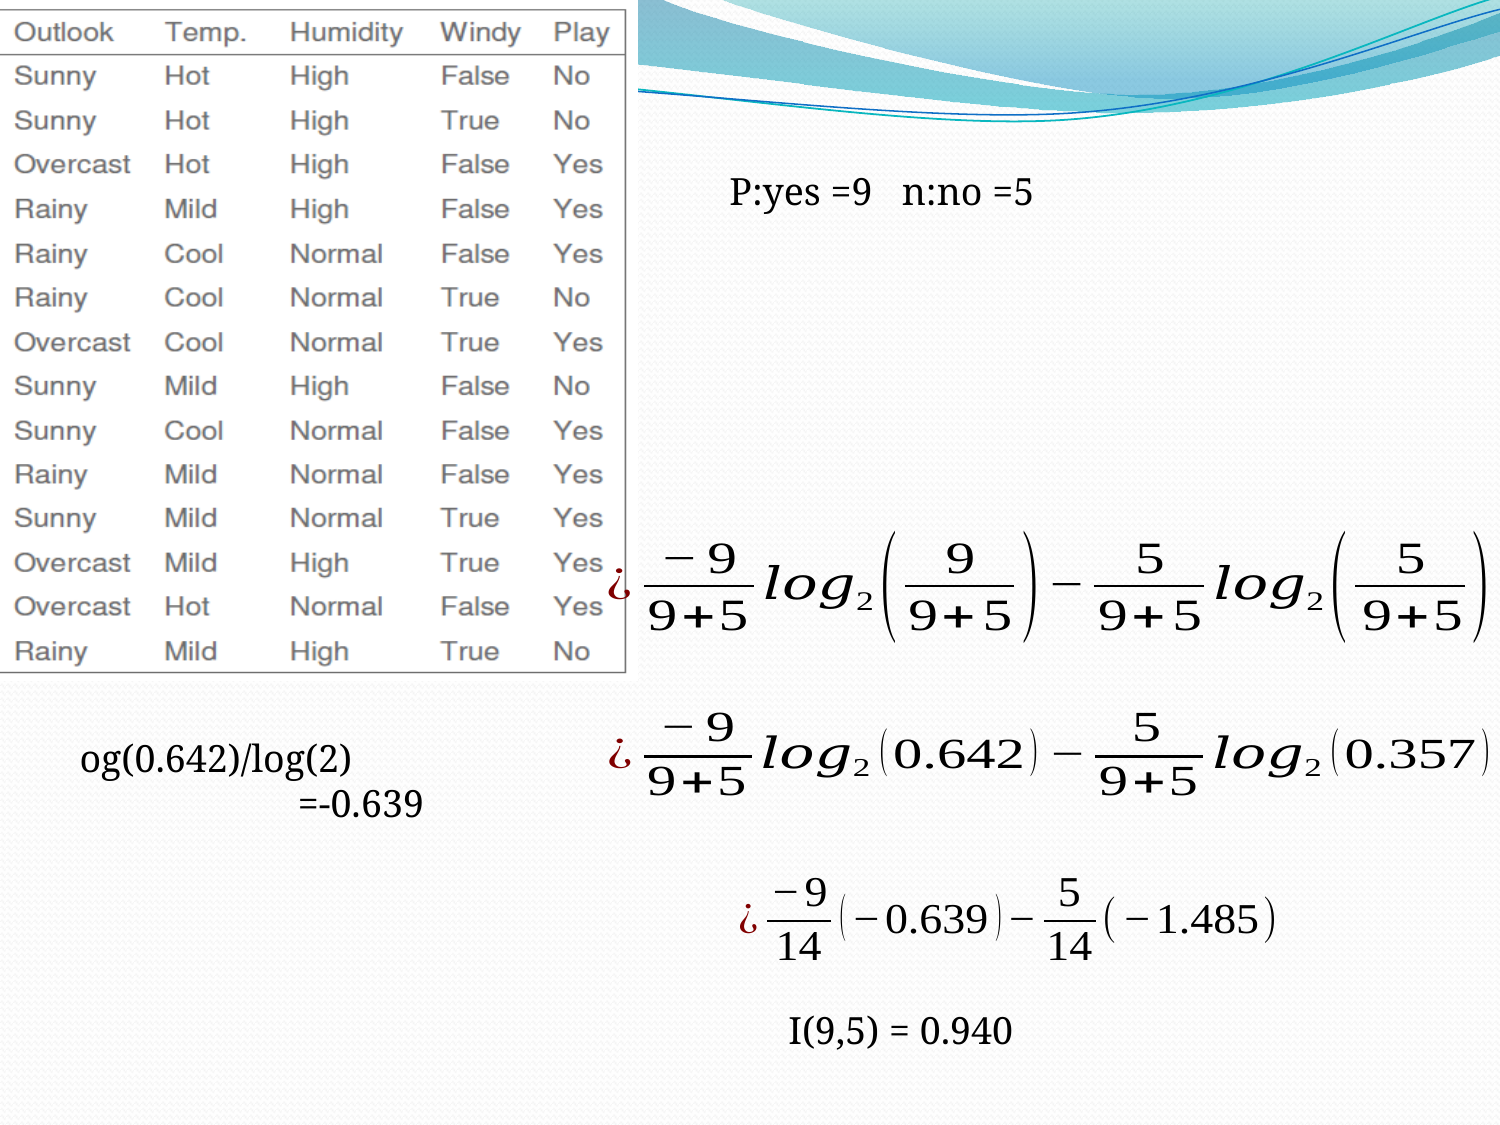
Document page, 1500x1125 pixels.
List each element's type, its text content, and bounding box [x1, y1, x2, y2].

text_box P:yes =9 n:no =5 [714, 160, 1400, 221]
text_box I(9,5) = 0.940 [773, 999, 1211, 1060]
picture [0, 0, 639, 681]
